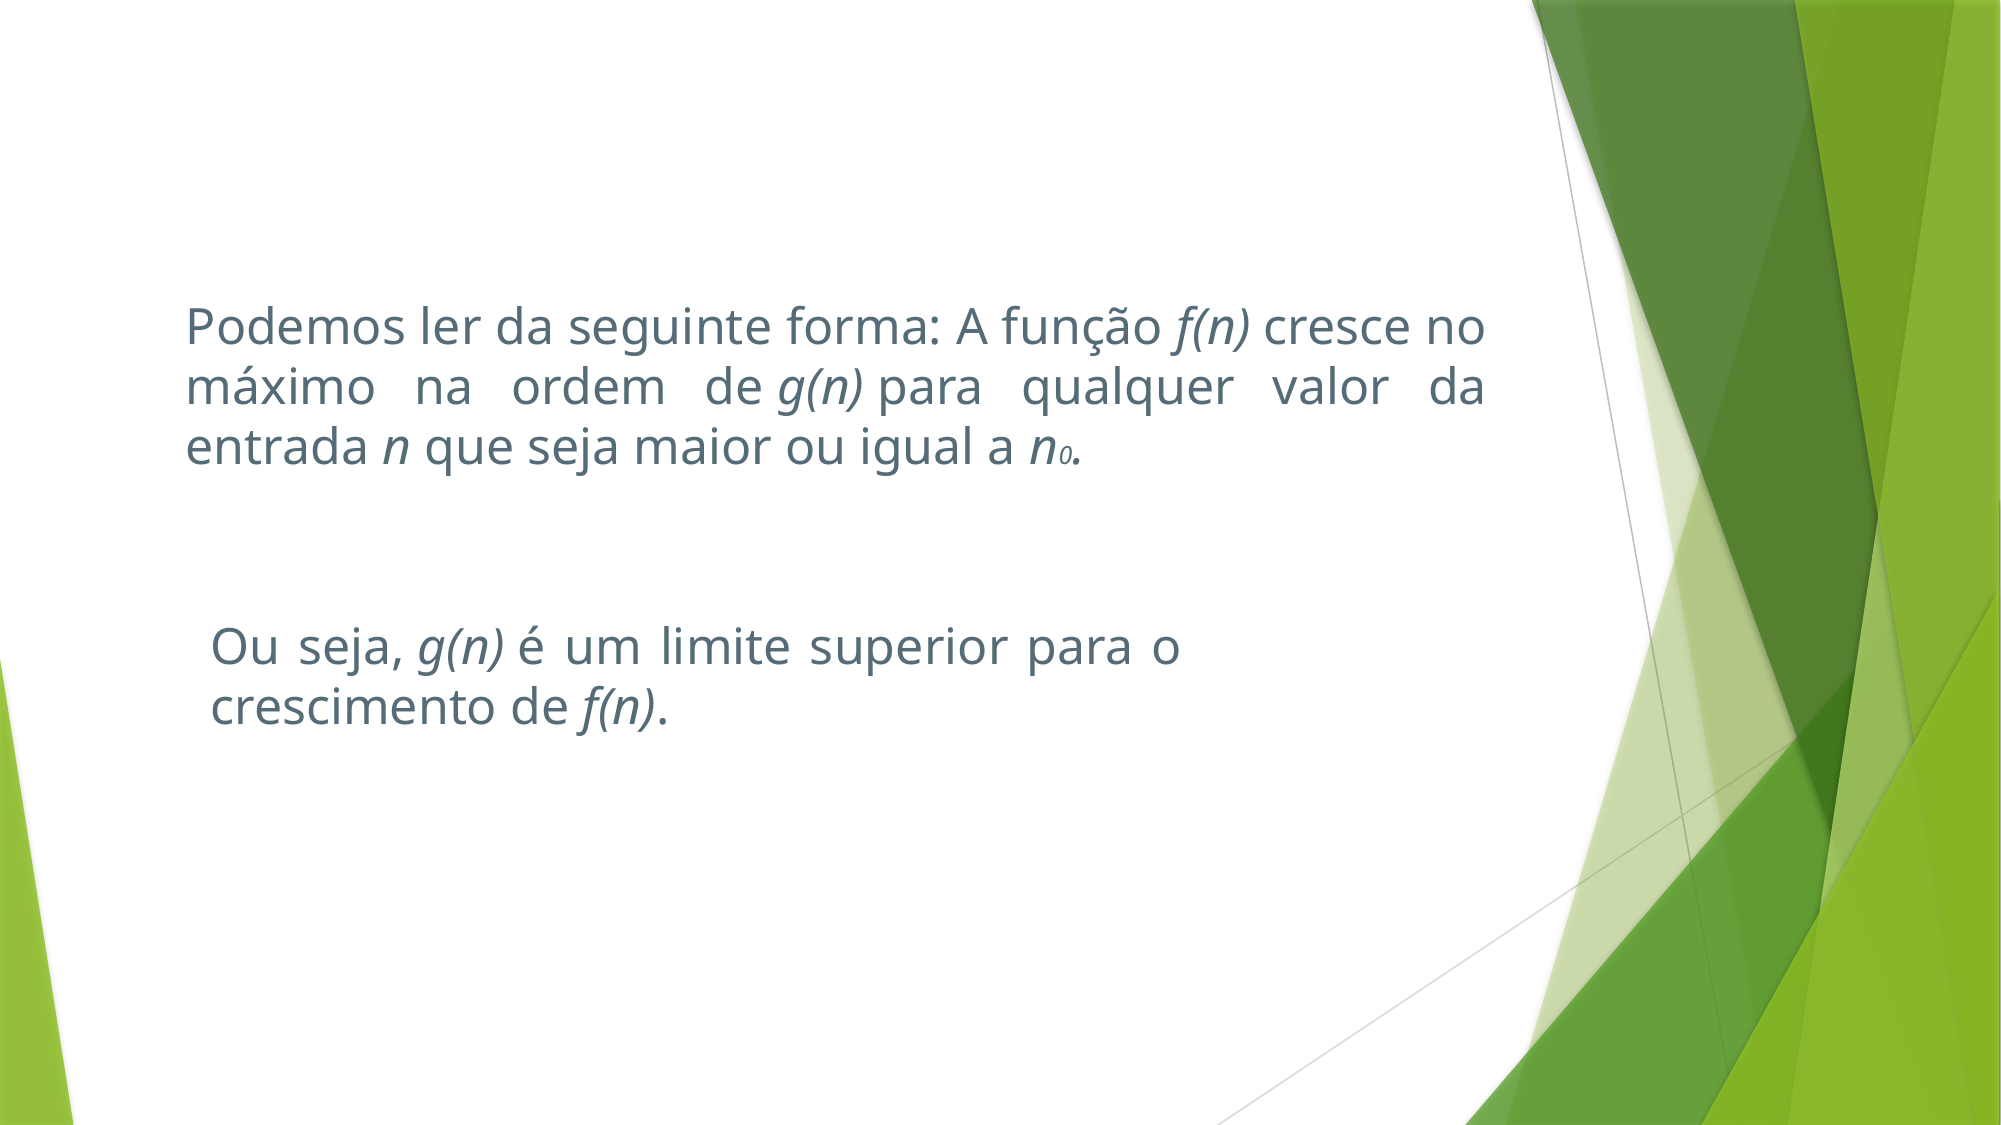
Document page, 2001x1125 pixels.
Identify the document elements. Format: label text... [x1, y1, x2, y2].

text_box Podemos ler da seguinte forma: A função f(n) cresce no máximo na ordem de g(n) para qualquer valor da entrada n que seja maior ou igual a n0. [171, 286, 1502, 482]
text_box Ou seja, g(n) é um limite superior para o crescimento de f(n). [195, 607, 1197, 743]
